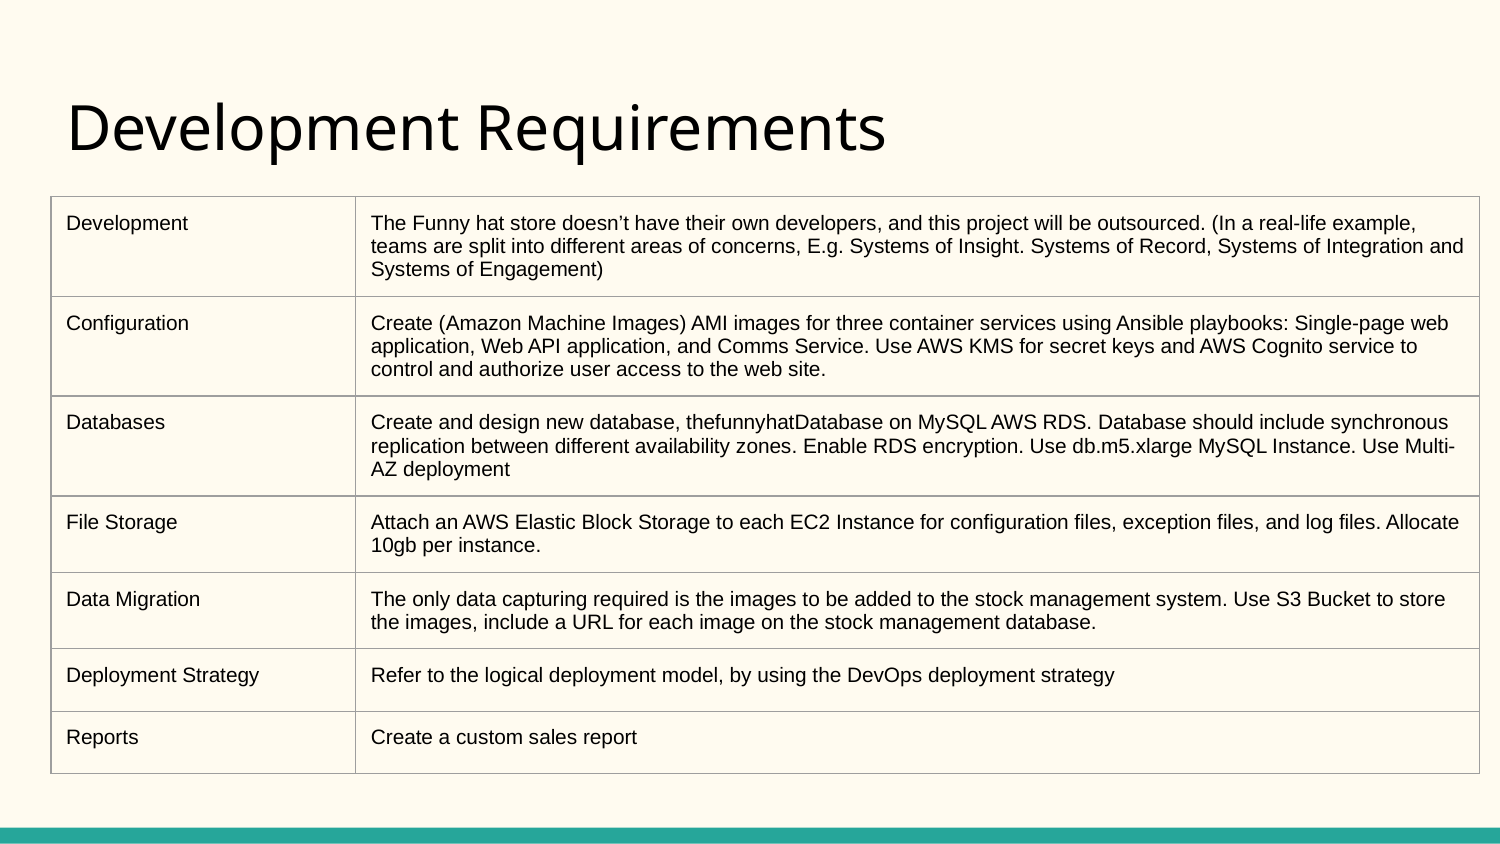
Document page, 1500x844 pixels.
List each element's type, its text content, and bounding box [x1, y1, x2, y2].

table_cell Databases [52, 397, 355, 495]
table_cell The only data capturing required is the images to be added to the stock management system. Use S3 Bucket to store the images, include a URL for each image on the stock management database. [356, 573, 1479, 648]
table_cell Refer to the logical deployment model, by using the DevOps deployment strategy [356, 649, 1479, 711]
table_cell Create and design new database, thefunnyhatDatabase on MySQL AWS RDS. Database should include synchronous replication between different availability zones. Enable RDS encryption. Use db.m5.xlarge MySQL Instance. Use Multi-AZ deployment [356, 397, 1479, 495]
table_header Development [52, 197, 355, 296]
table_cell Create (Amazon Machine Images) AMI images for three container services using Ansible playbooks: Single-page web application, Web API application, and Comms Service. Use AWS KMS for secret keys and AWS Cognito service to control and authorize user access to the web site. [356, 297, 1479, 395]
table_cell Data Migration [52, 573, 355, 648]
table_cell File Storage [52, 497, 355, 572]
table_cell Attach an AWS Elastic Block Storage to each EC2 Instance for configuration files, exception files, and log files. Allocate 10gb per instance. [356, 497, 1479, 572]
title Development Requirements [51, 72, 1449, 174]
table_cell Reports [52, 712, 355, 773]
table_cell Create a custom sales report [356, 712, 1479, 773]
table_cell Deployment Strategy [52, 649, 355, 711]
table_header The Funny hat store doesn’t have their own developers, and this project will be outsourced. (In a real-life example, teams are split into different areas of concerns, E.g. Systems of Insight. Systems of Record, Systems of Integration and Systems of Engagement) [356, 197, 1479, 296]
table_cell Configuration [52, 297, 355, 395]
